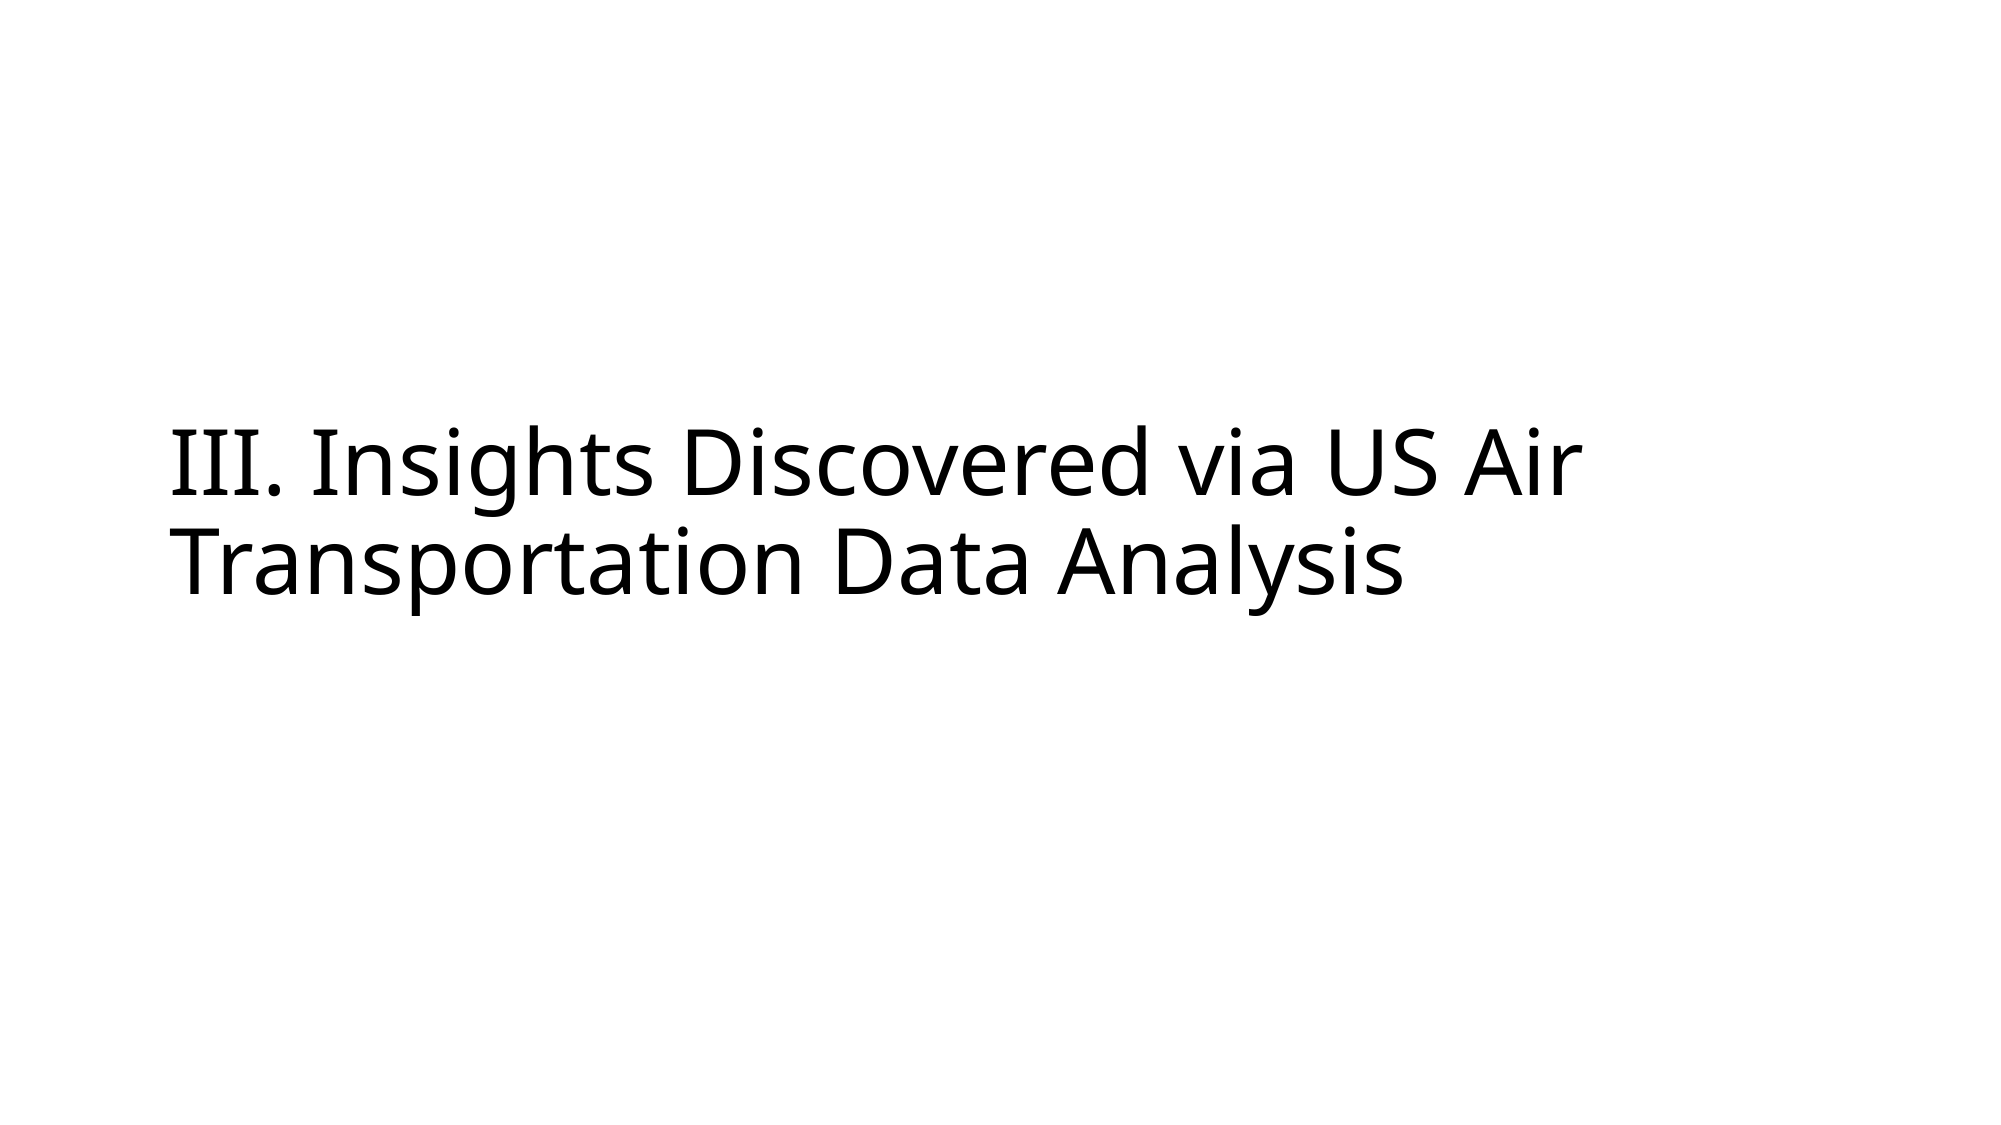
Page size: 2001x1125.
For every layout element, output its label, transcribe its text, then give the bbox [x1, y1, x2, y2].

title III. Insights Discovered via US Air Transportation Data Analysis [154, 406, 1880, 625]
